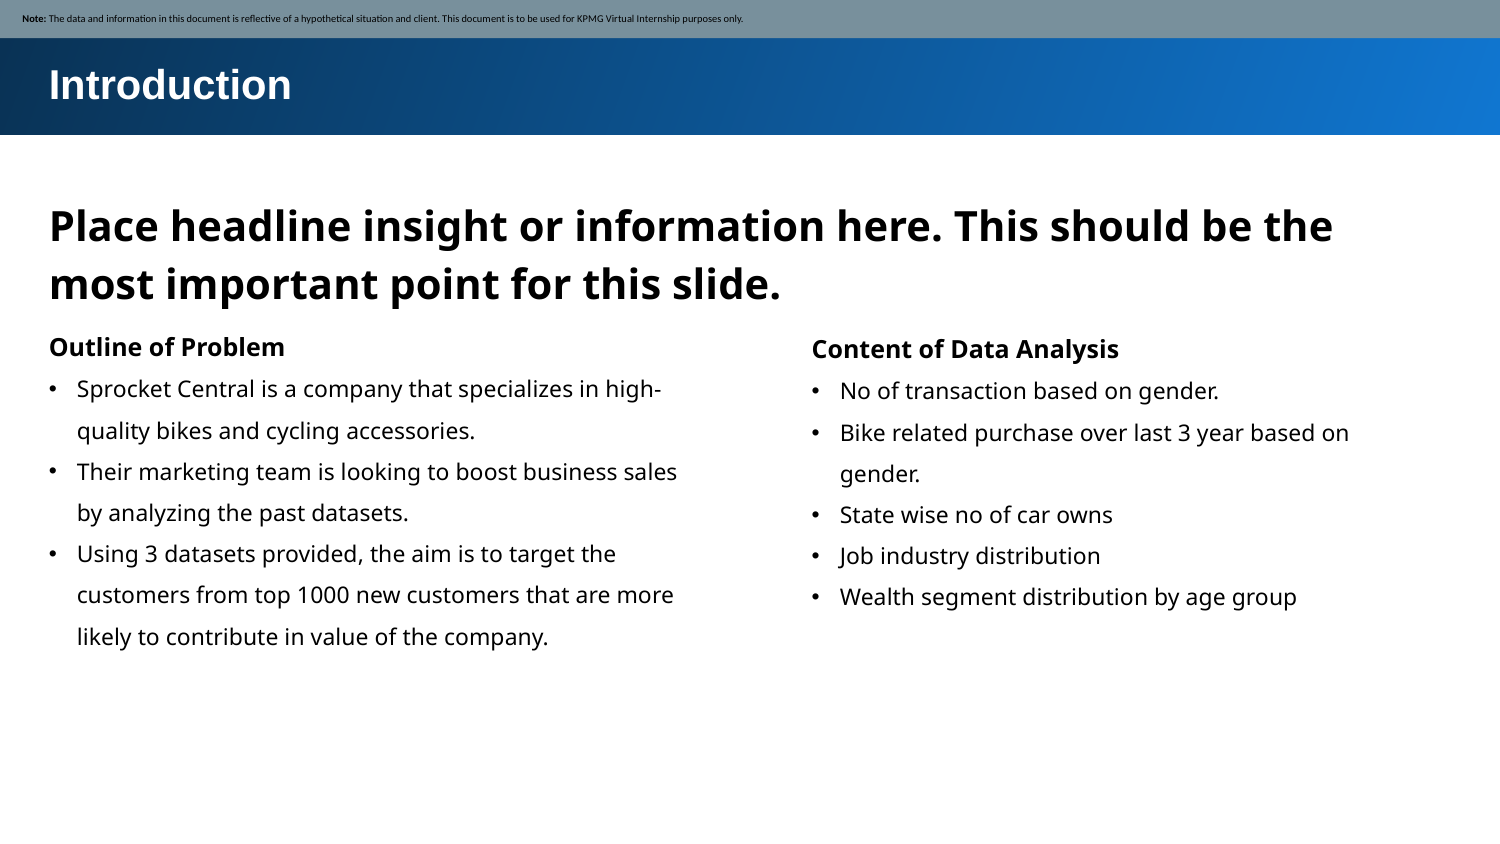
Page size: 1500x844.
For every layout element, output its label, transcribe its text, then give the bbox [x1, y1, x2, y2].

text_box Content of Data Analysis No of transaction based on gender. Bike related purchase over last 3 year based on gender. State wise no of car owns Job industry distribution Wealth segment distribution by age group [796, 314, 1421, 667]
text_box [0, 39, 1500, 135]
text_box Outline of Problem Sprocket Central is a company that specializes in high-quality bikes and cycling accessories. Their marketing team is looking to boost business sales by analyzing the past datasets. Using 3 datasets provided, the aim is to target the customers from top 1000 new customers that are more likely to contribute in value of the company. [33, 311, 712, 696]
text_box Note: The data and information in this document is reflective of a hypothetical situation and client. This document is to be used for KPMG Virtual Internship purposes only. [0, 0, 1500, 39]
text_box Place headline insight or information here. This should be the most important point for this slide. [33, 177, 1439, 323]
text_box Introduction [33, 43, 1439, 124]
